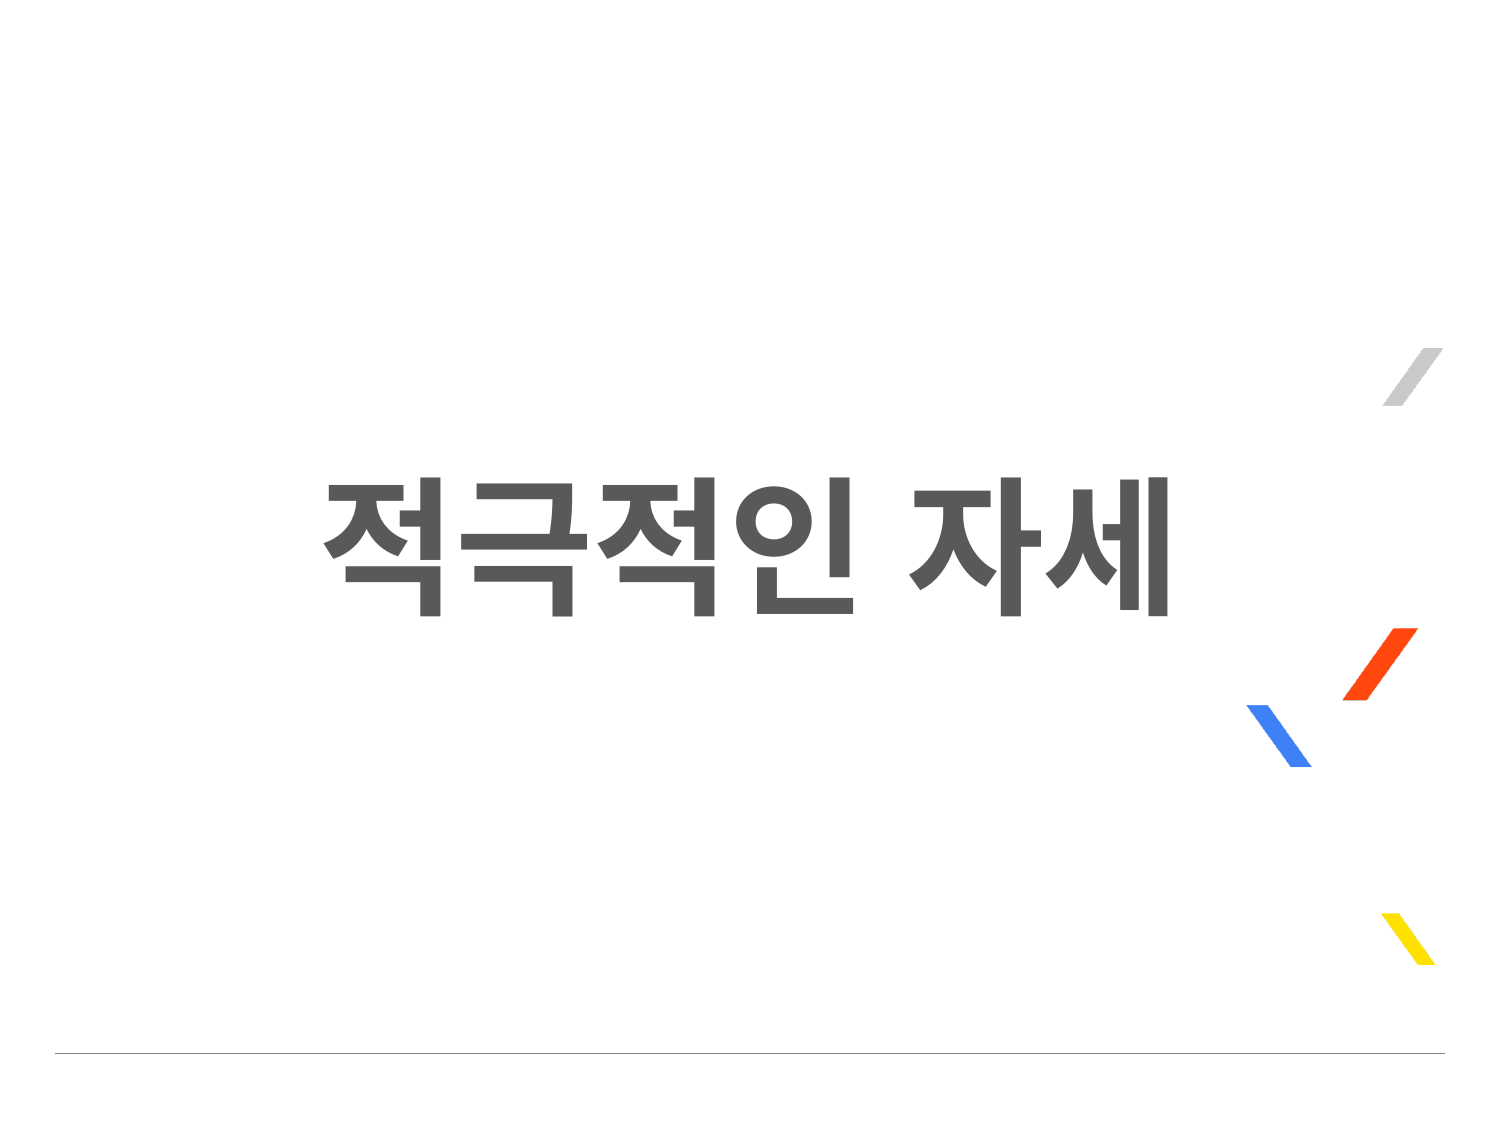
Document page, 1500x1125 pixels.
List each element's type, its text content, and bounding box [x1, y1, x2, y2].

title 적극적인 자세 [103, 137, 1397, 861]
picture [1246, 348, 1443, 965]
